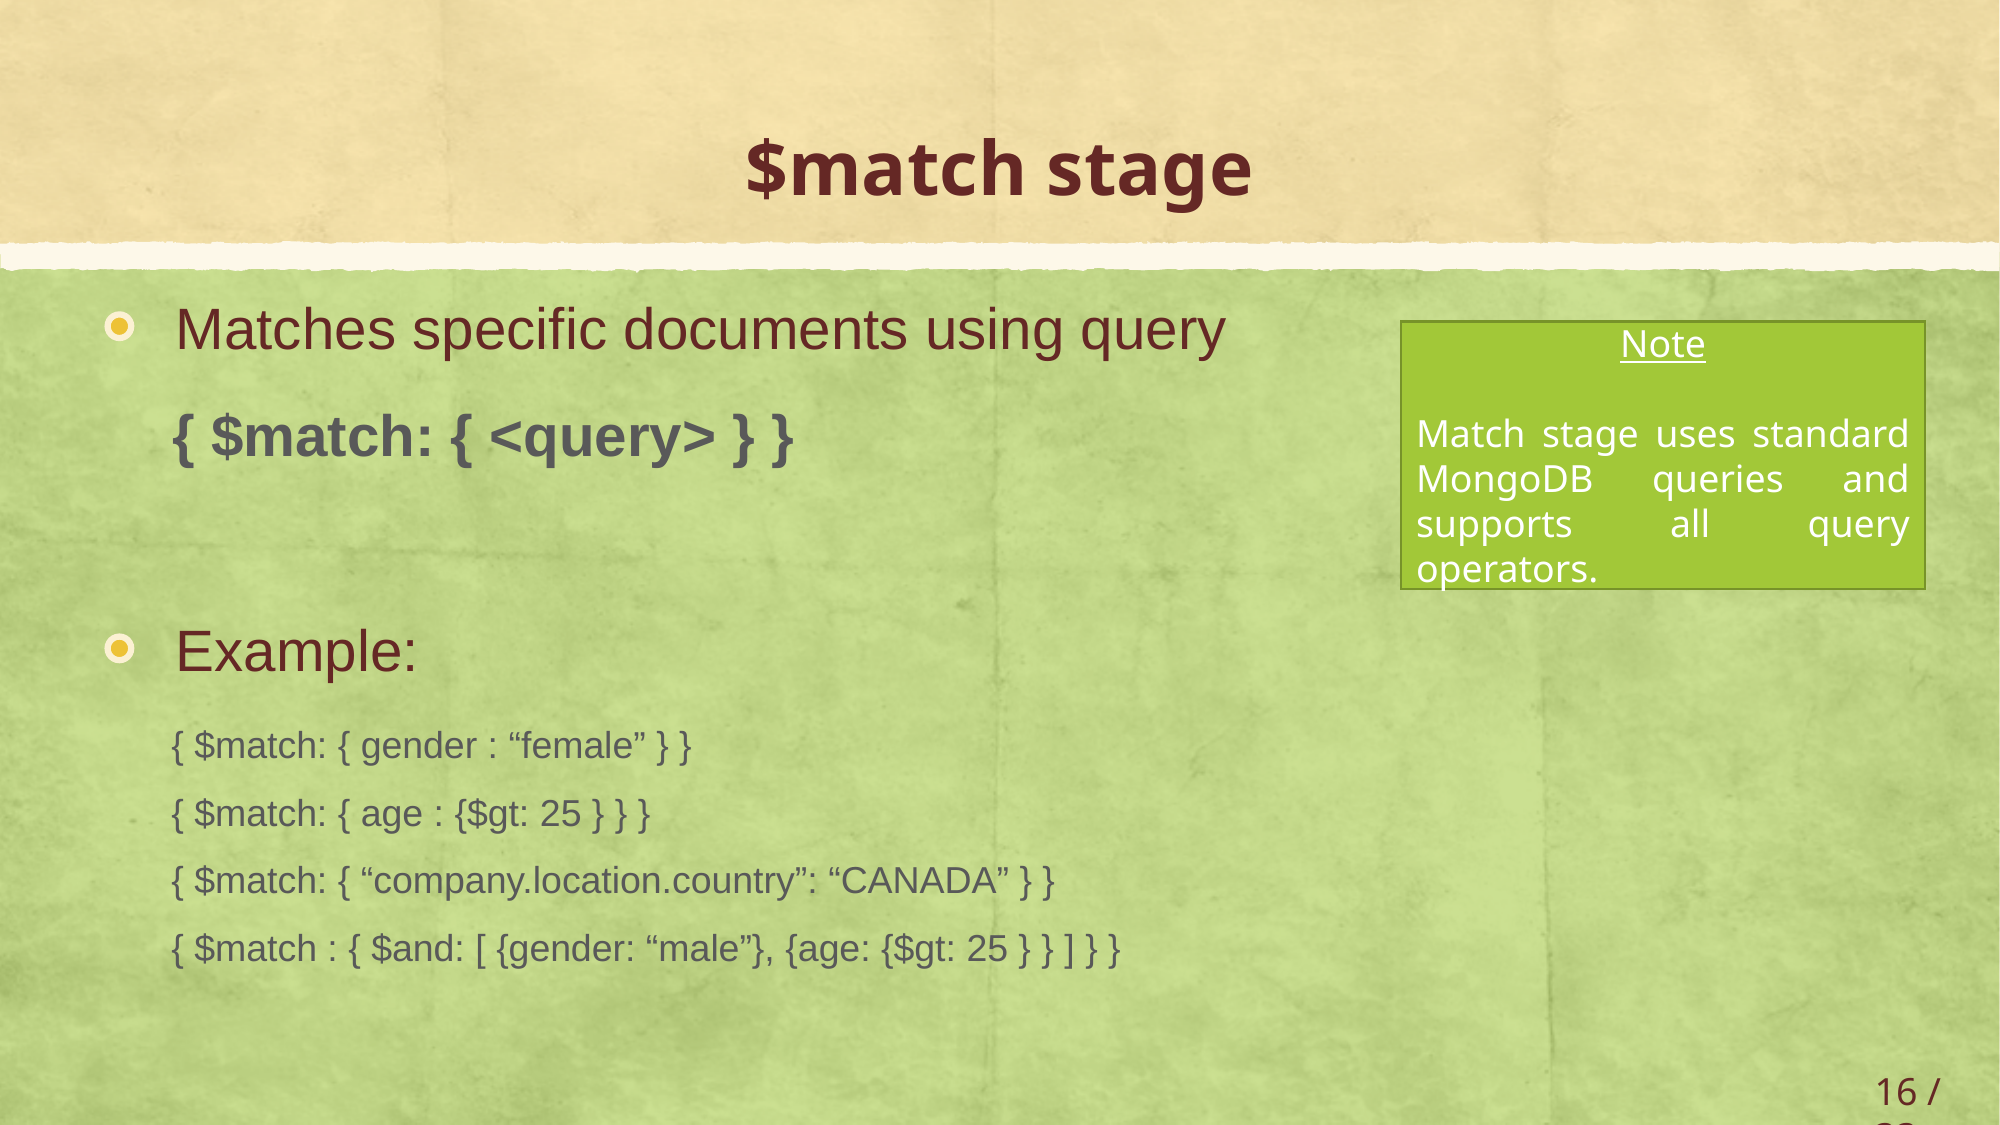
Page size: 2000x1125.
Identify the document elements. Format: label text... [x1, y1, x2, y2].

text_box Matches specific documents using query [161, 283, 1839, 369]
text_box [107, 636, 132, 661]
text_box Example: [161, 605, 1839, 691]
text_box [107, 314, 132, 339]
title $match stage [249, 31, 1750, 219]
text_box Note Match stage uses standard MongoDB queries and supports all query operators. [1400, 320, 1926, 590]
text_box 16 / 33 [1859, 1060, 1990, 1125]
text_box { $match: { gender : “female” } } { $match: { age : {$gt: 25 } } } { $match: { “company.location.country”: “CANADA” } } { $match : { $and: [ {gender: “male”}, {age: {$gt: 25 } } ] } } [156, 691, 1315, 977]
text_box { $match: { <query> } } [157, 390, 1400, 476]
